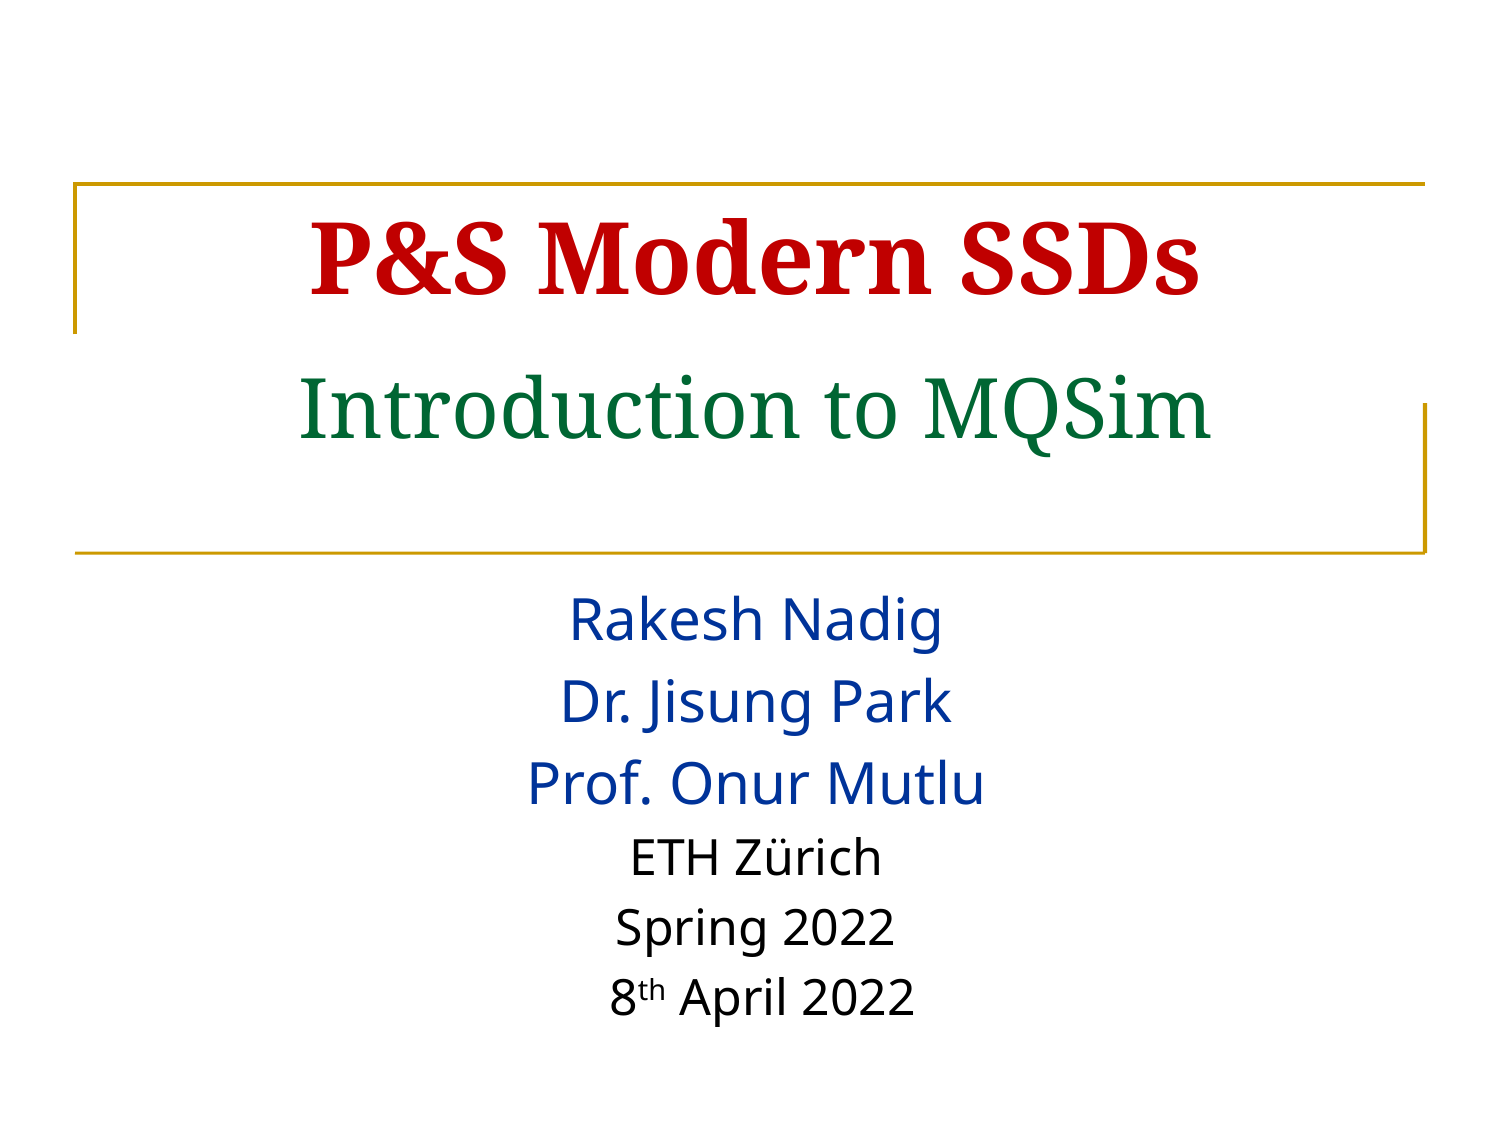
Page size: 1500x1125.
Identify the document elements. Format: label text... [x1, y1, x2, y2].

title P&S Modern SSDs Introduction to MQSim [62, 187, 1450, 550]
subtitle Rakesh Nadig Dr. Jisung Park Prof. Onur Mutlu ETH Zürich Spring 2022 8th April 2022 [112, 575, 1400, 1038]
